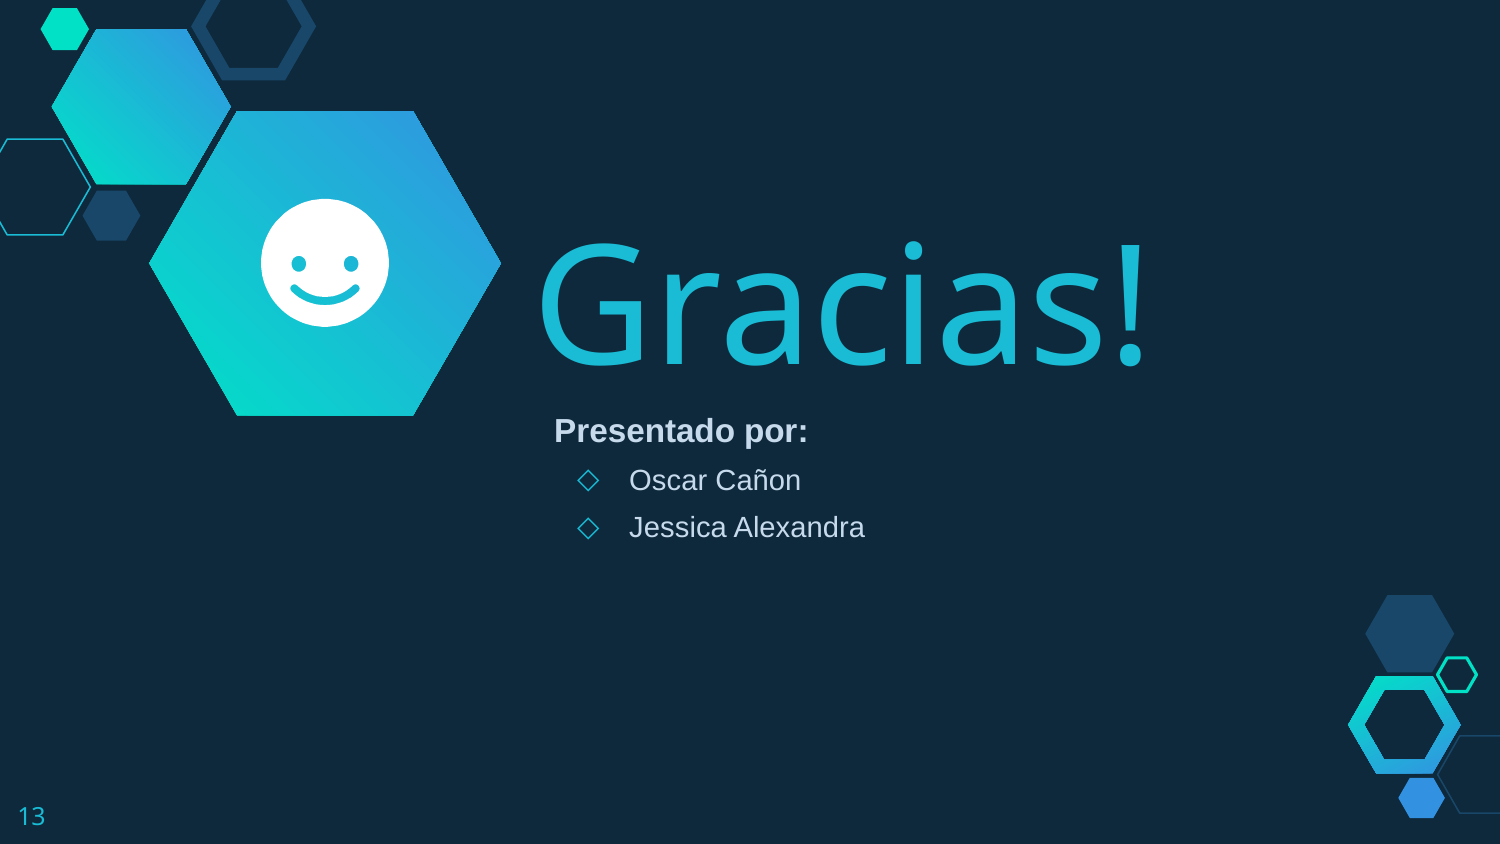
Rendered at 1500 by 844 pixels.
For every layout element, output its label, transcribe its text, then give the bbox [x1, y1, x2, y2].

slide_number ‹#› [2, 785, 93, 844]
text_box [149, 111, 501, 416]
text_box [261, 198, 389, 327]
list Presentado por: Oscar Cañon Jessica Alexandra [539, 393, 1288, 798]
title Gracias! [517, 222, 1266, 413]
